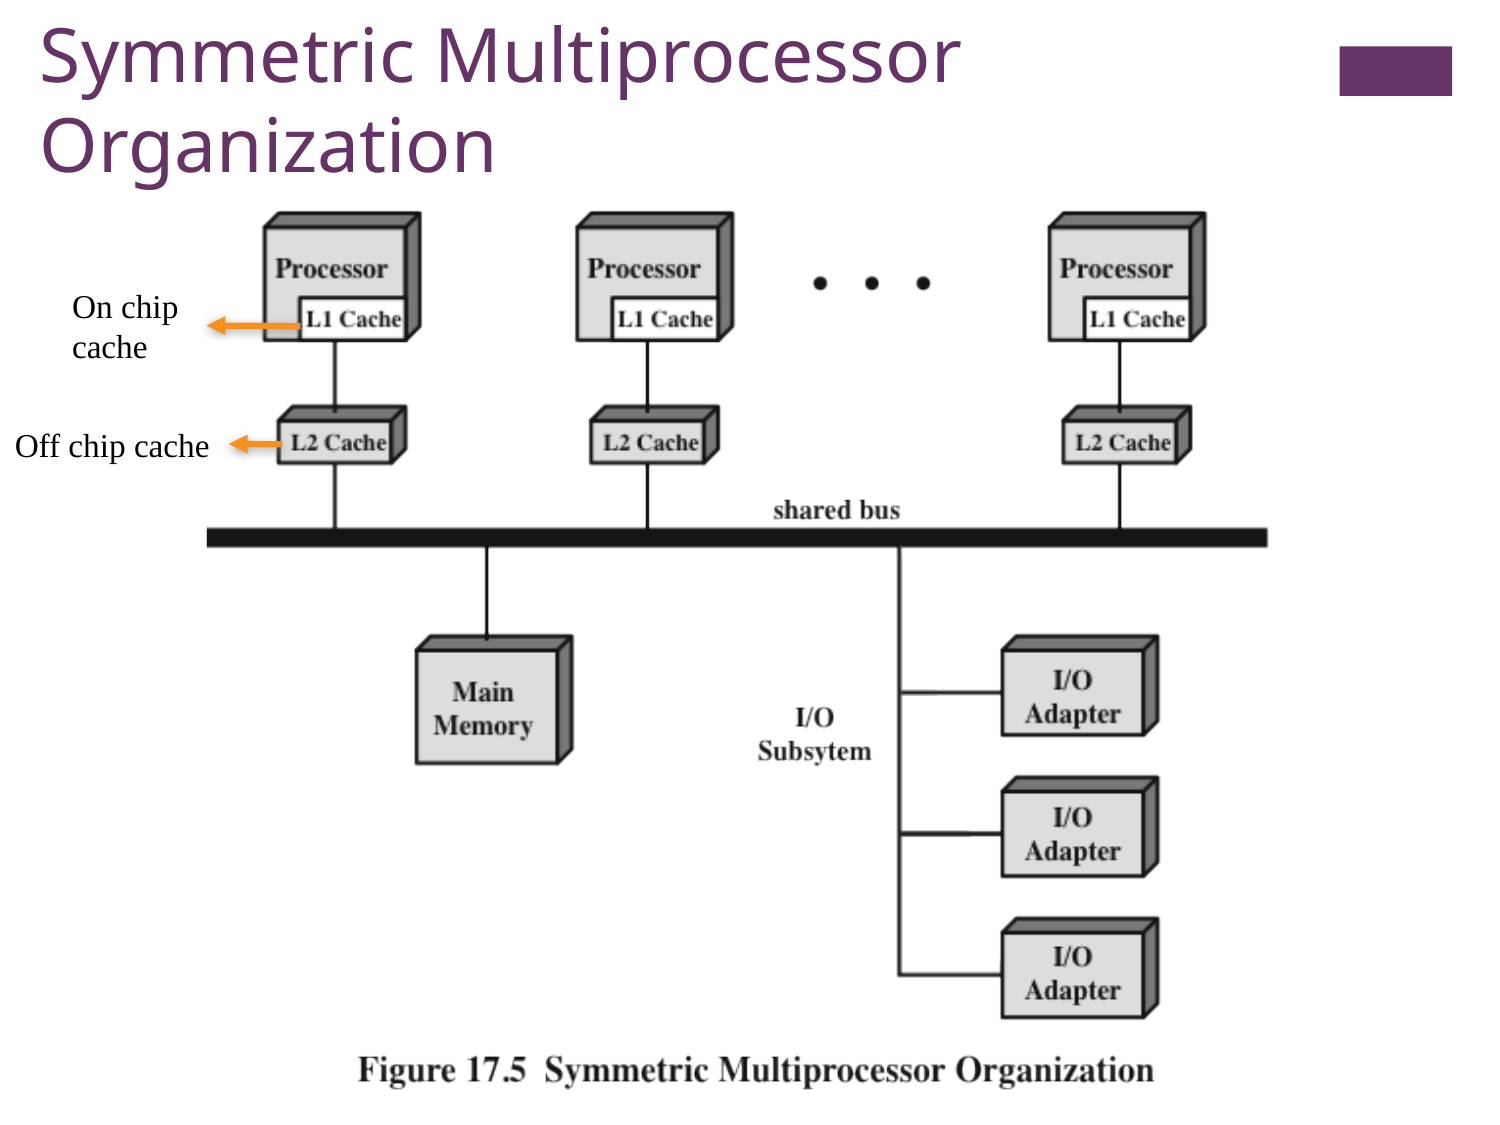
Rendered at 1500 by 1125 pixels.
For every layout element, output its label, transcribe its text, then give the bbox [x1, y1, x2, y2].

title Symmetric Multiprocessor Organization [24, 0, 1388, 221]
text_box On chip cache [57, 278, 167, 373]
text_box Off chip cache [0, 416, 167, 472]
picture [174, 52, 1318, 1125]
